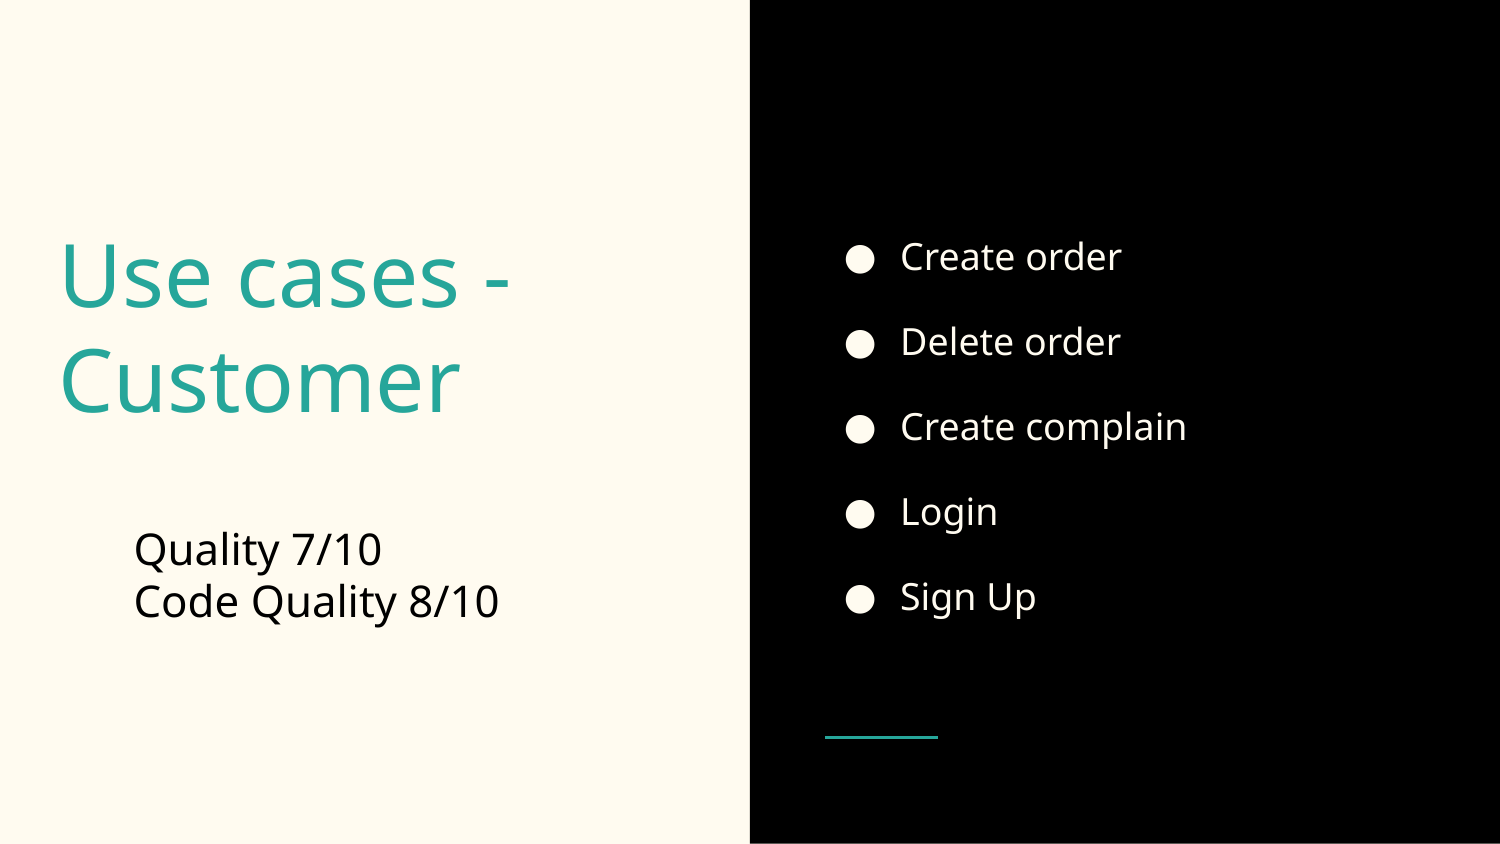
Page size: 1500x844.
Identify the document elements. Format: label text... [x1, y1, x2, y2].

title Use cases - Customer [43, 226, 708, 446]
list Create order Delete order Create complain Login Sign Up [810, 118, 1440, 725]
subtitle Quality 7/10 Code Quality 8/10 [43, 454, 708, 675]
